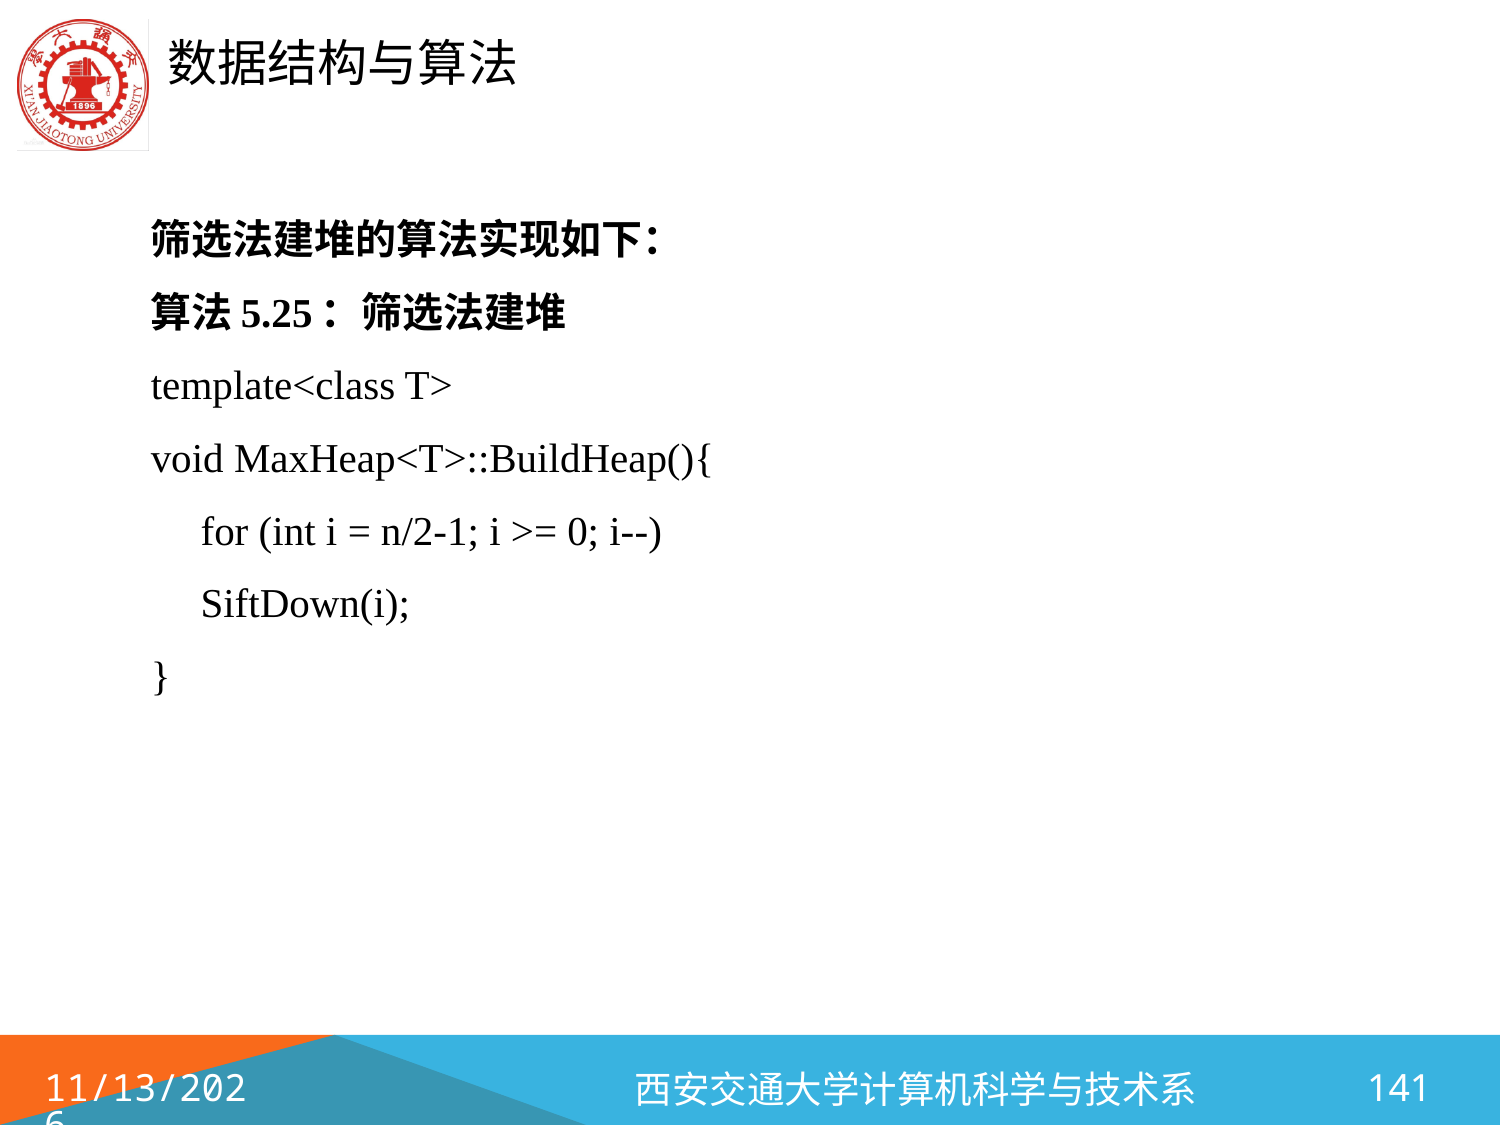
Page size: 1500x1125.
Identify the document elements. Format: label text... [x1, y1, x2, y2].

picture [17, 19, 149, 151]
list 筛选法建堆的算法实现如下： 算法5.25：筛选法建堆 template<class T> void MaxHeap<T>::BuildHeap(){ for (int i = n/2-1; i >= 0; i--) SiftDown(i); } [135, 196, 1370, 784]
